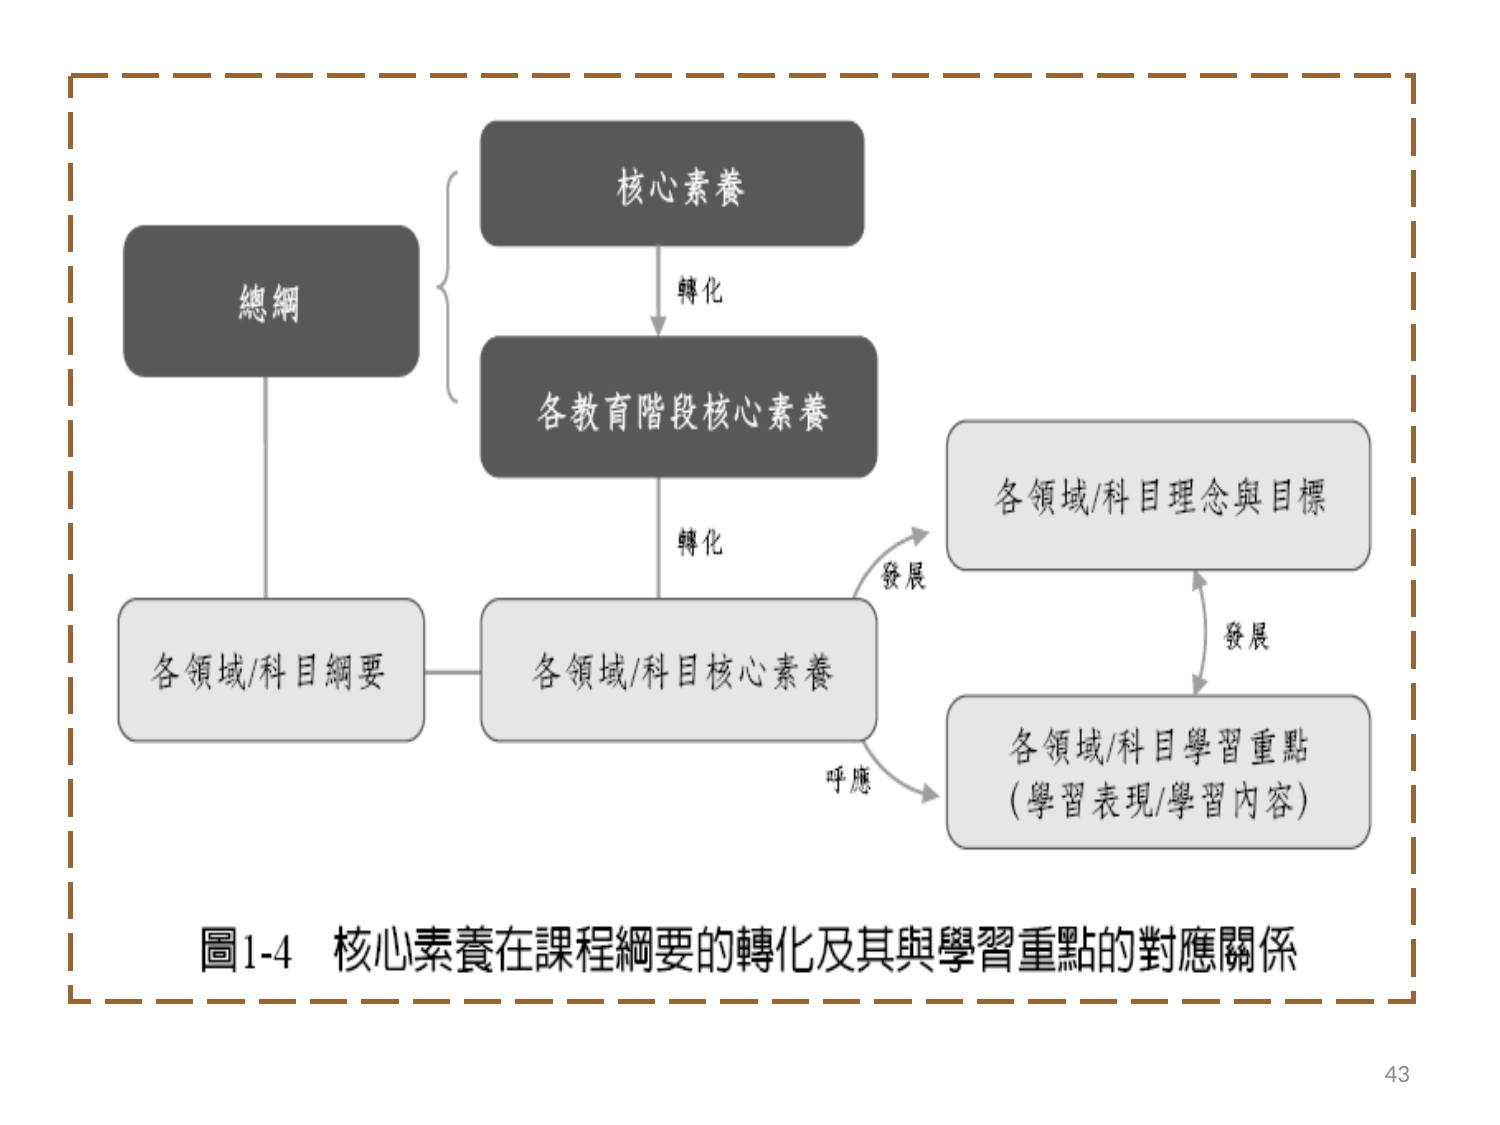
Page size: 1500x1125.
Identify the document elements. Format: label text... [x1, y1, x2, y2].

picture [72, 77, 1412, 1000]
slide_number 43 [1074, 1042, 1425, 1103]
